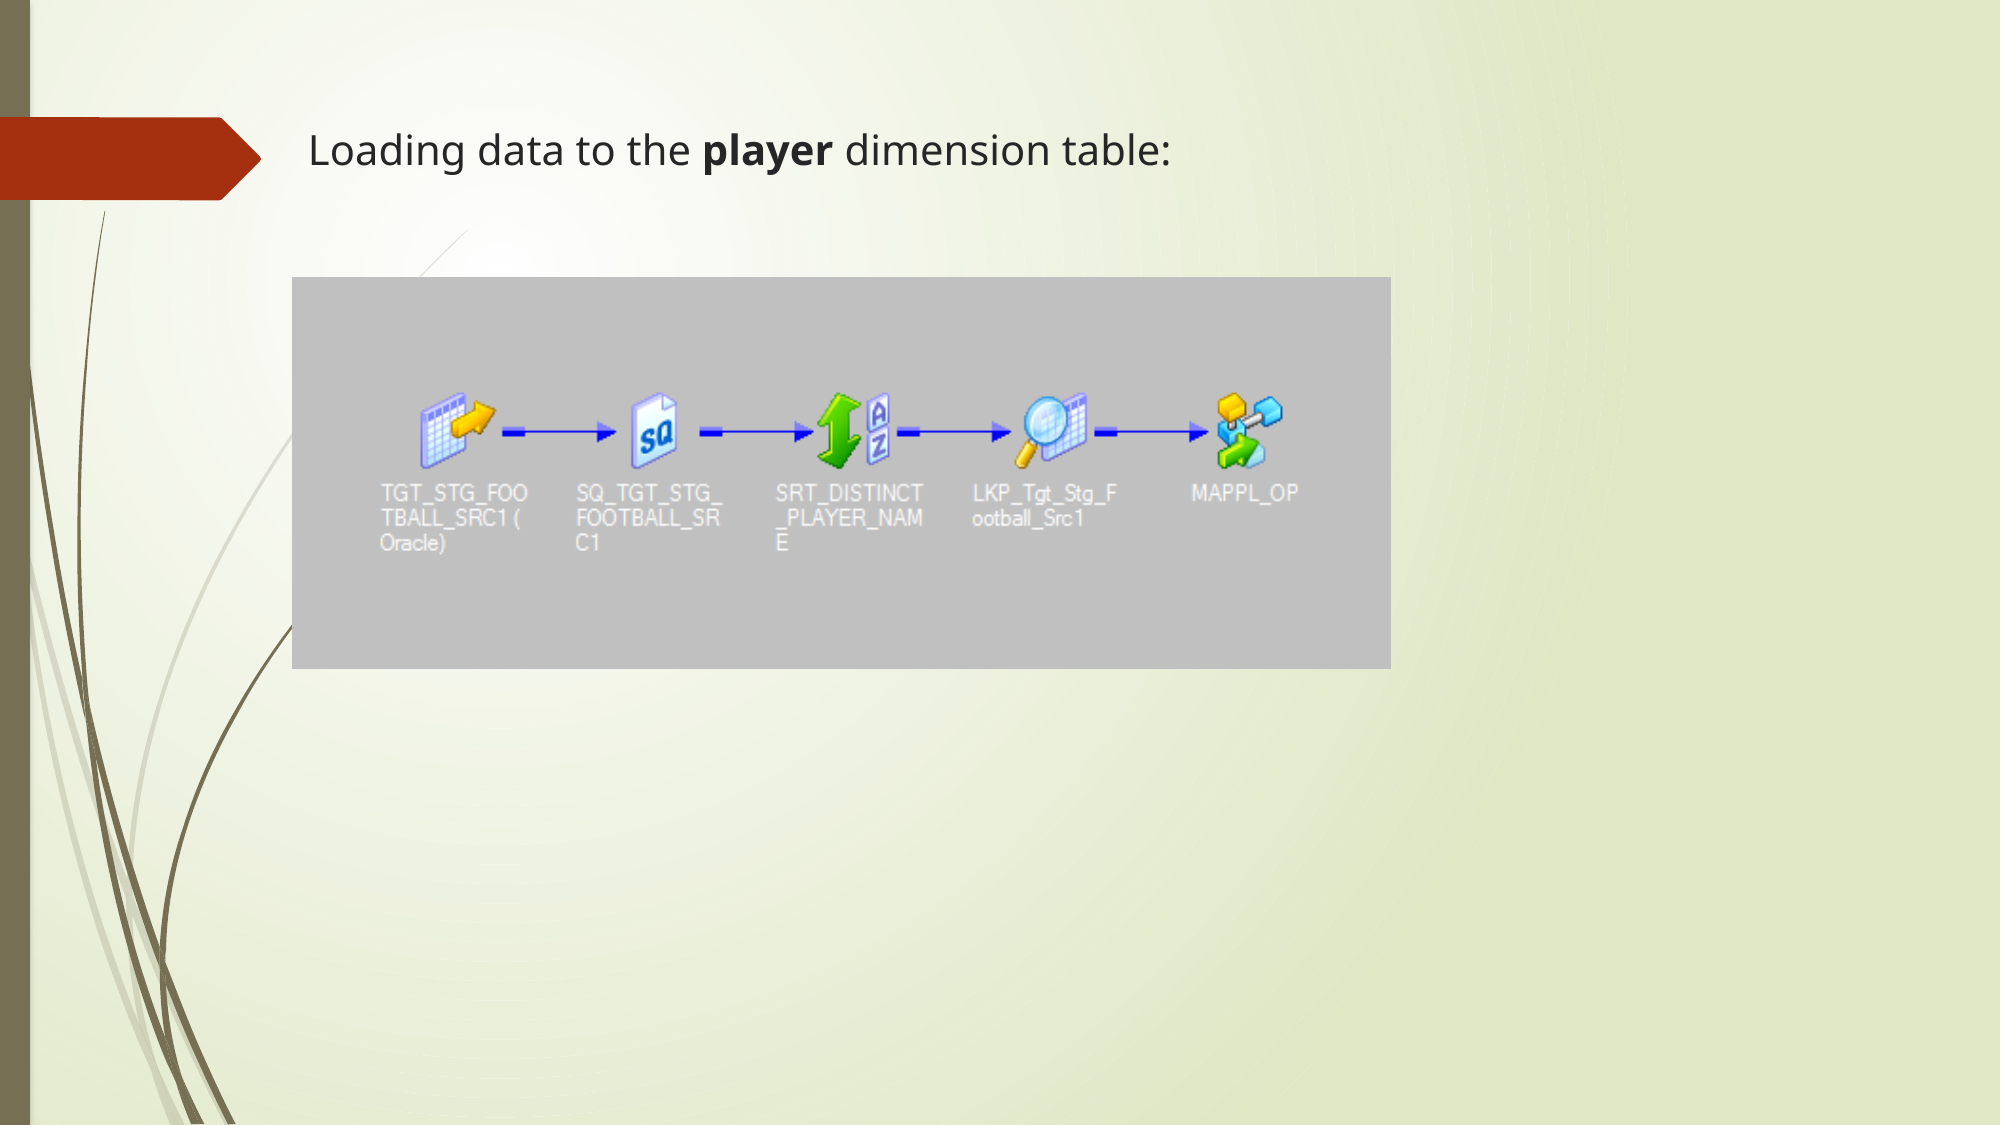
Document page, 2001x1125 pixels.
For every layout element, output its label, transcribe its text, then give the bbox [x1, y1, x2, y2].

title Loading data to the player dimension table: [292, 115, 2000, 225]
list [292, 277, 1392, 669]
